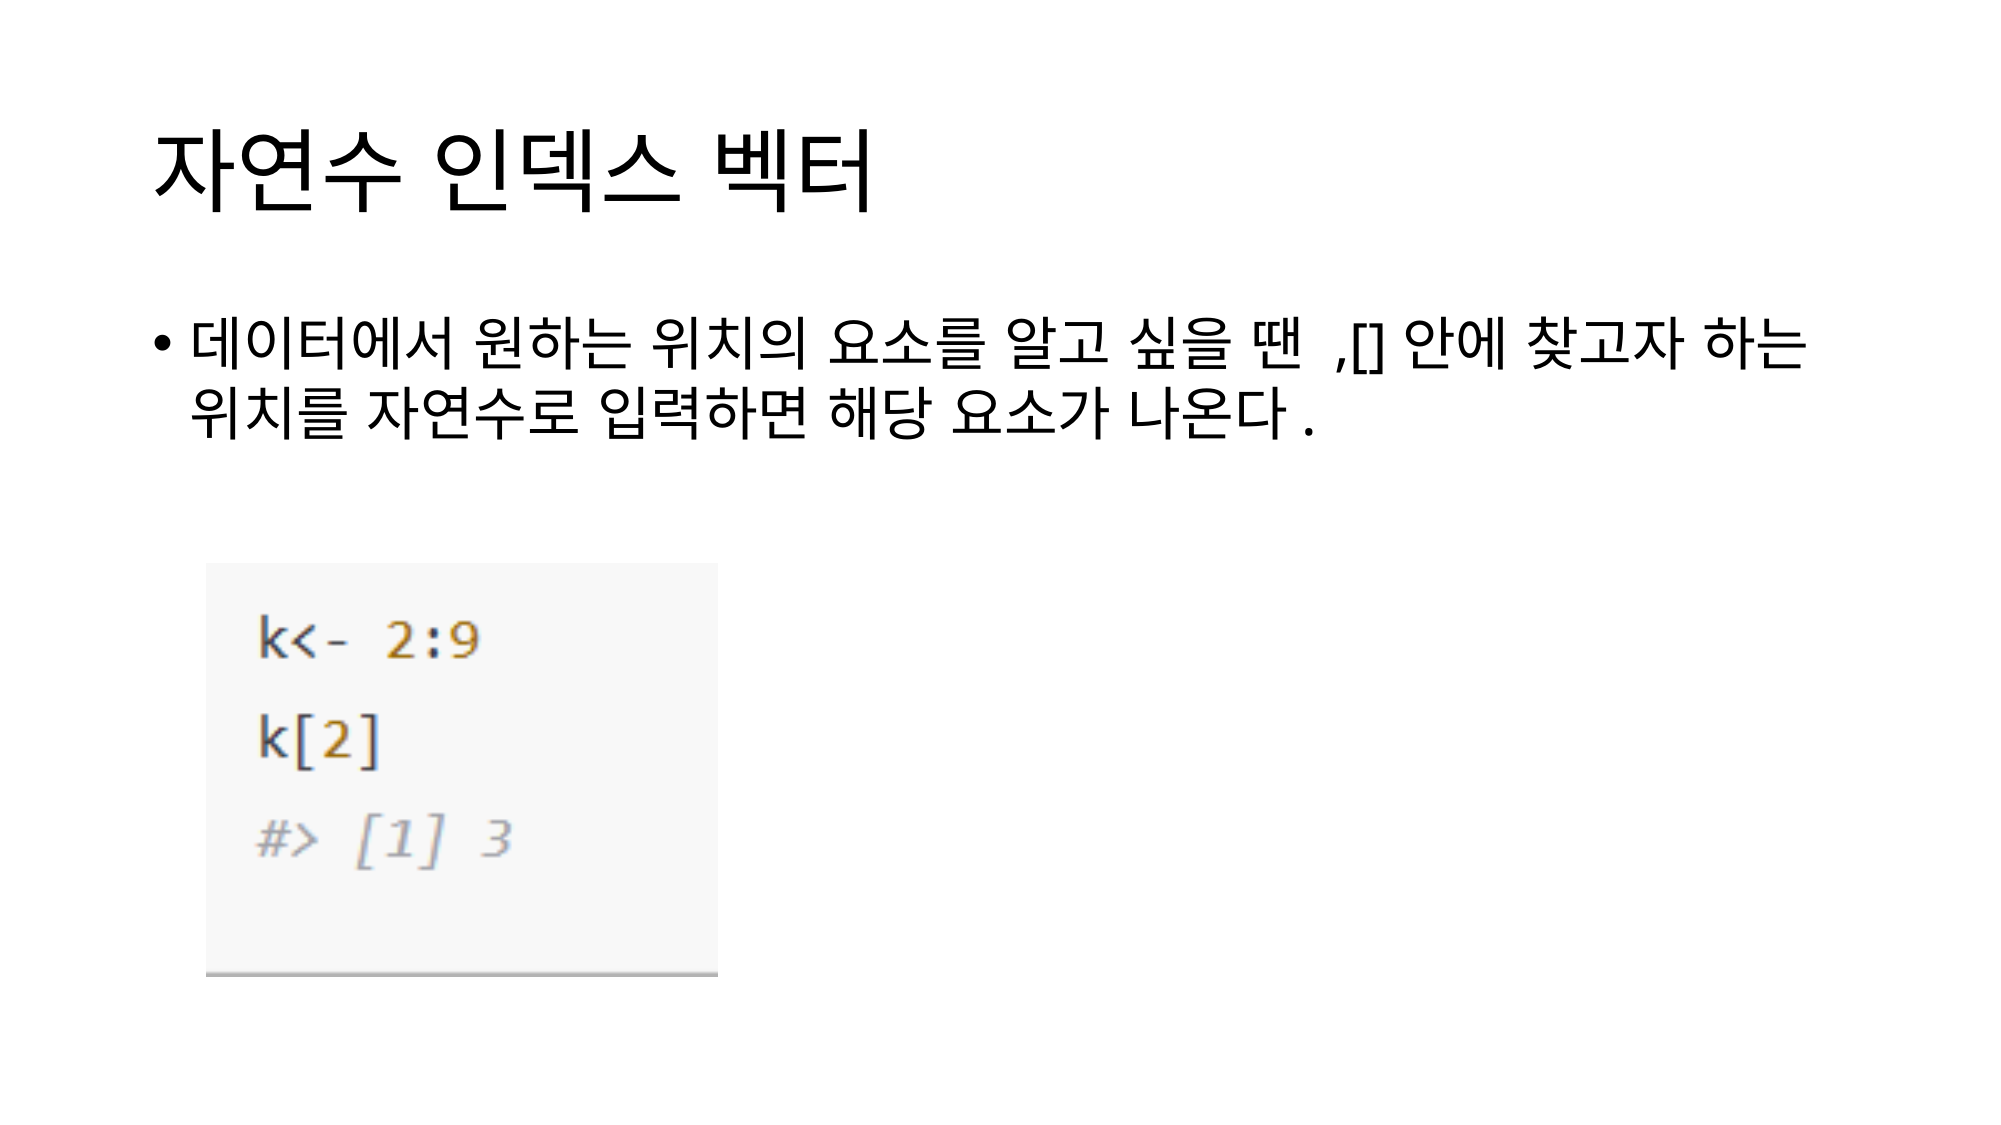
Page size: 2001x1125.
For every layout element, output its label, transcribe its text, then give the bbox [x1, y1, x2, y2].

list 데이터에서 원하는 위치의 요소를 알고 싶을 땐 ,[]안에 찾고자 하는 위치를 자연수로 입력하면 해당 요소가 나온다. [137, 299, 1863, 1014]
picture [206, 563, 718, 977]
title 자연수 인덱스 벡터 [137, 59, 1863, 278]
